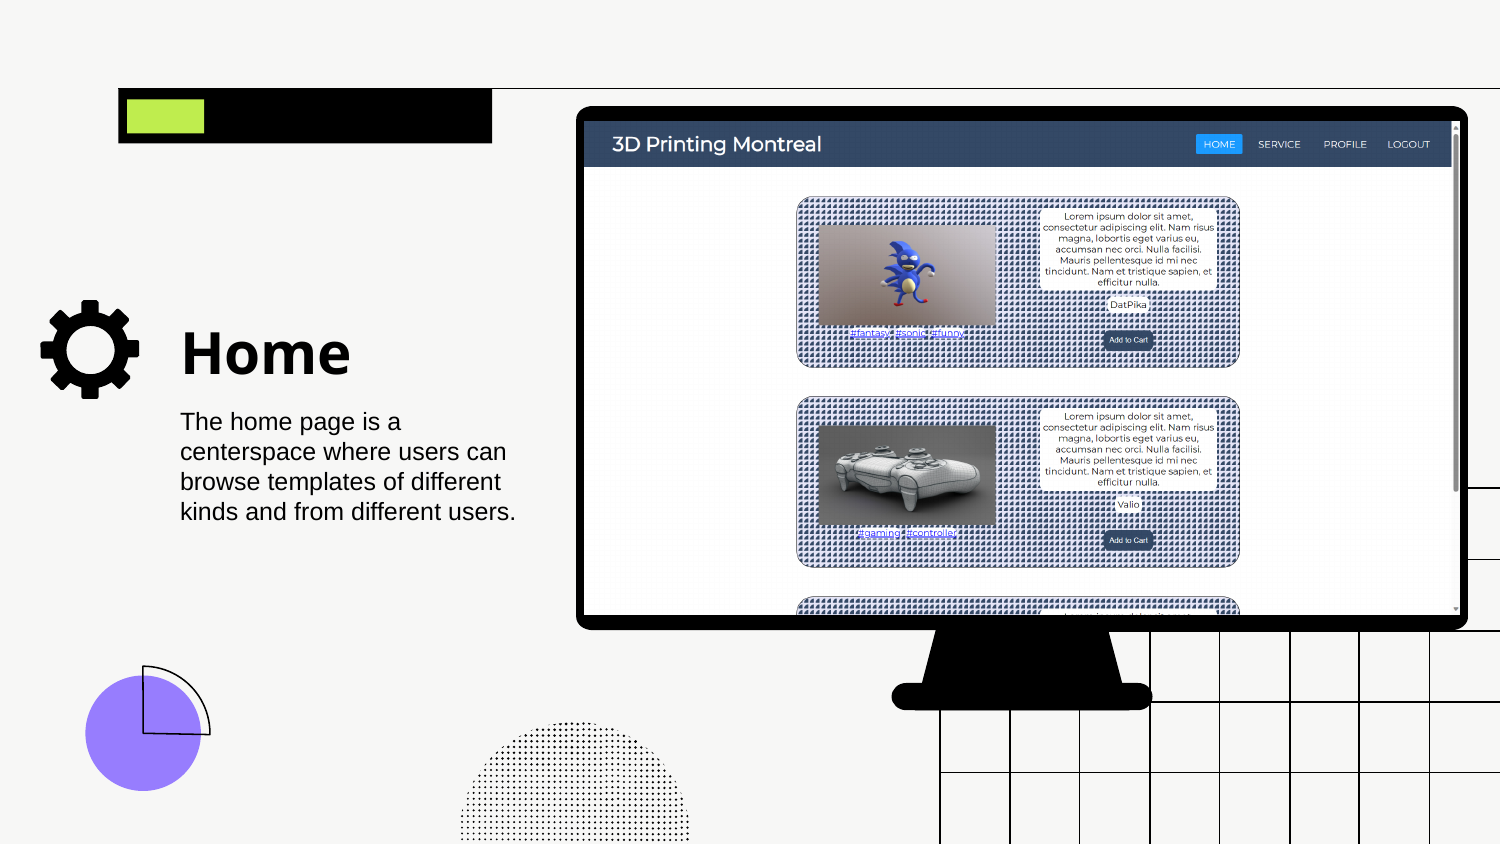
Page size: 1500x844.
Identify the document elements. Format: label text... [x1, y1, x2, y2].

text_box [118, 94, 493, 144]
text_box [939, 486, 1500, 844]
text_box [40, 300, 140, 399]
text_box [76, 665, 211, 801]
subtitle The home page is a centerspace where users can browse templates of different kinds and from different users. [165, 390, 536, 532]
title Home [165, 240, 536, 390]
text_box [575, 105, 1469, 711]
picture [584, 121, 1462, 615]
